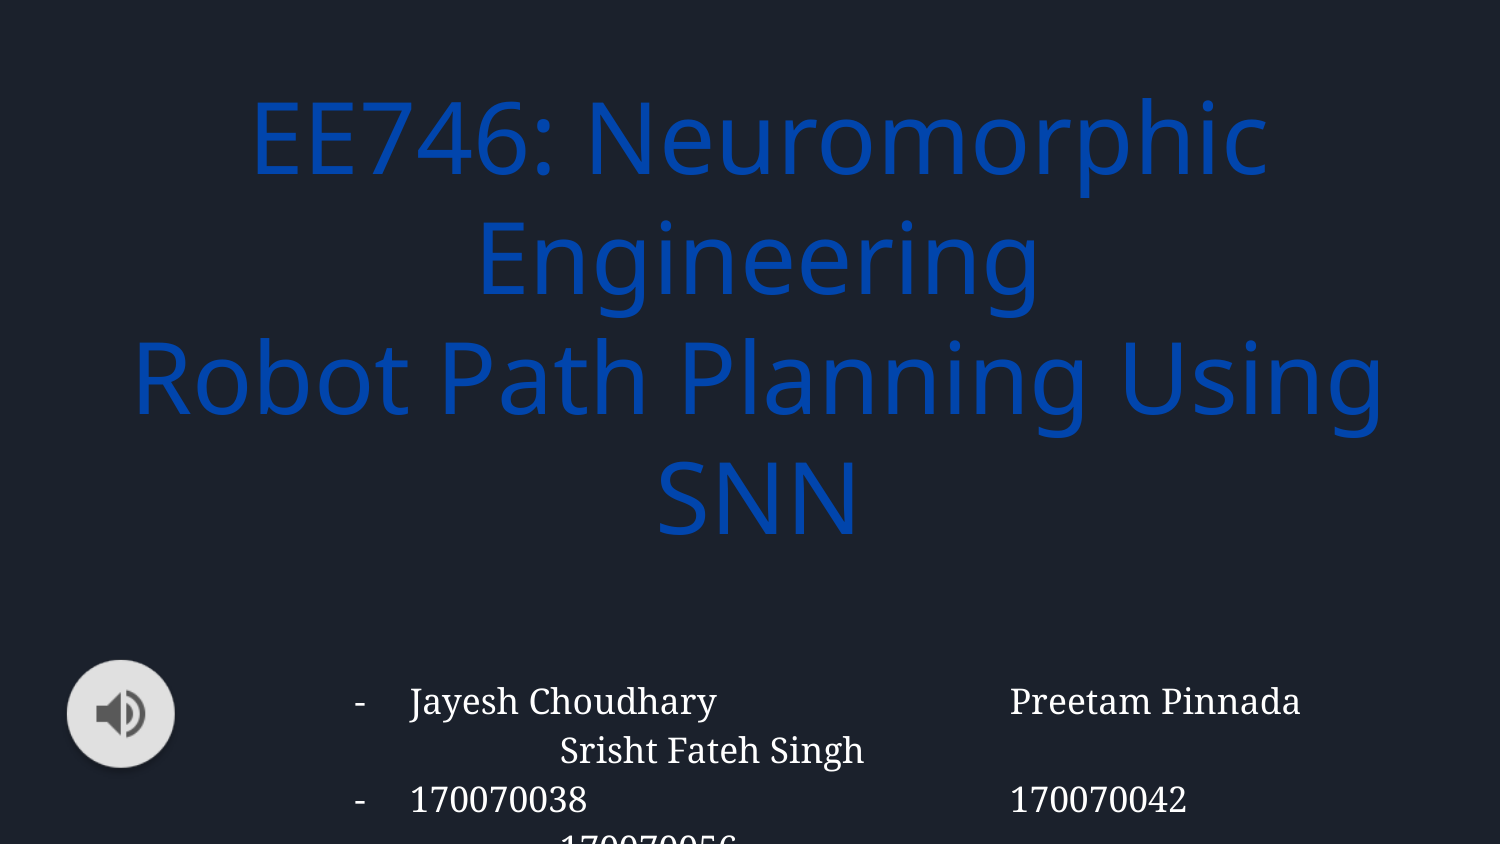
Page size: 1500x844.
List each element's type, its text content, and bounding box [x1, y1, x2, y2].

subtitle Jayesh Choudhary Preetam Pinnada Srisht Fateh Singh 170070038 170070042 170070056 [319, 658, 1483, 771]
title EE746: Neuromorphic Engineering Robot Path Planning Using SNN [35, 104, 1483, 570]
picture [55, 649, 186, 780]
